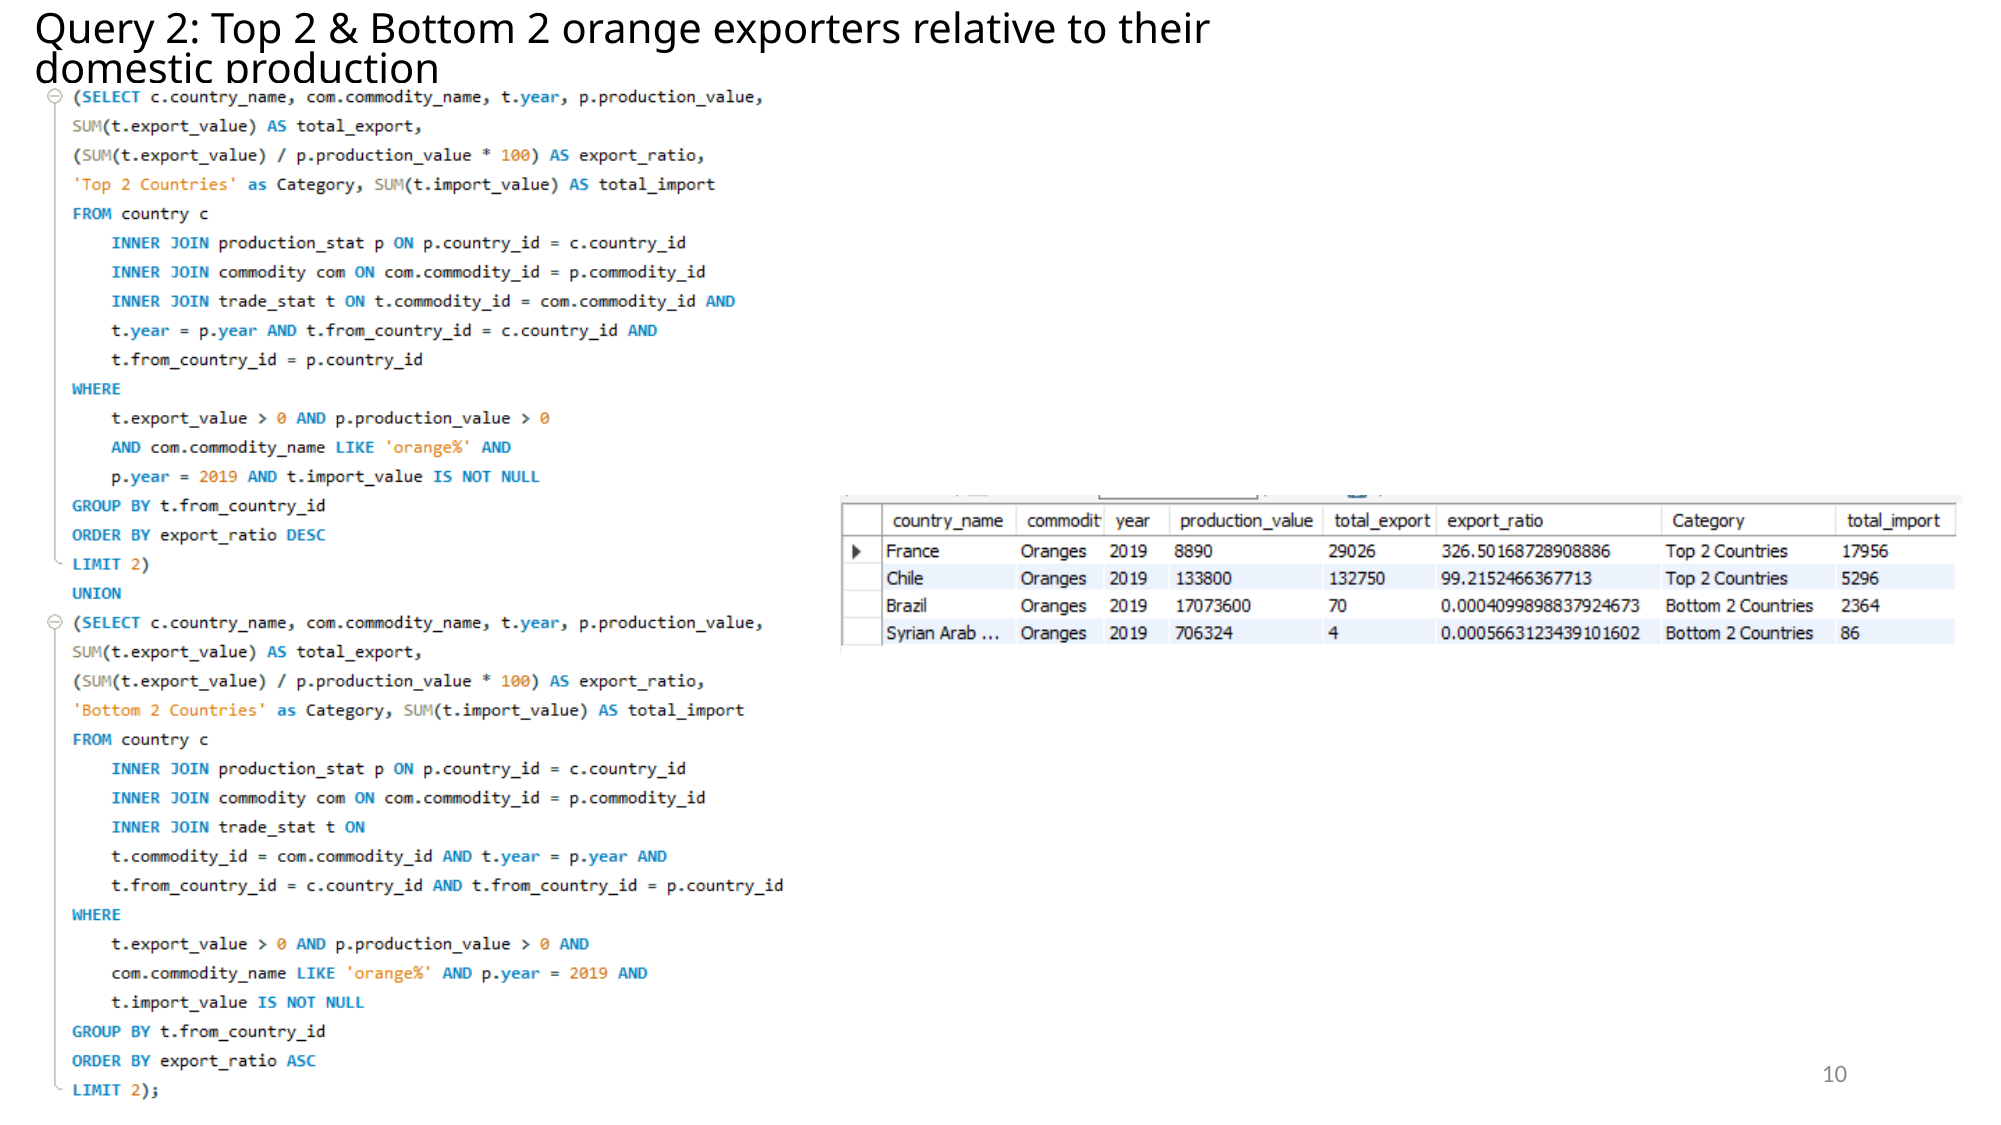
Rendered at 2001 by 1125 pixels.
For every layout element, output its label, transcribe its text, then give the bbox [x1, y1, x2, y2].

text_box Query 2: Top 2 & Bottom 2 orange exporters relative to their domestic production [18, 18, 1257, 85]
picture [840, 495, 1963, 654]
slide_number 10 [1412, 1042, 1863, 1103]
picture [46, 83, 795, 1104]
